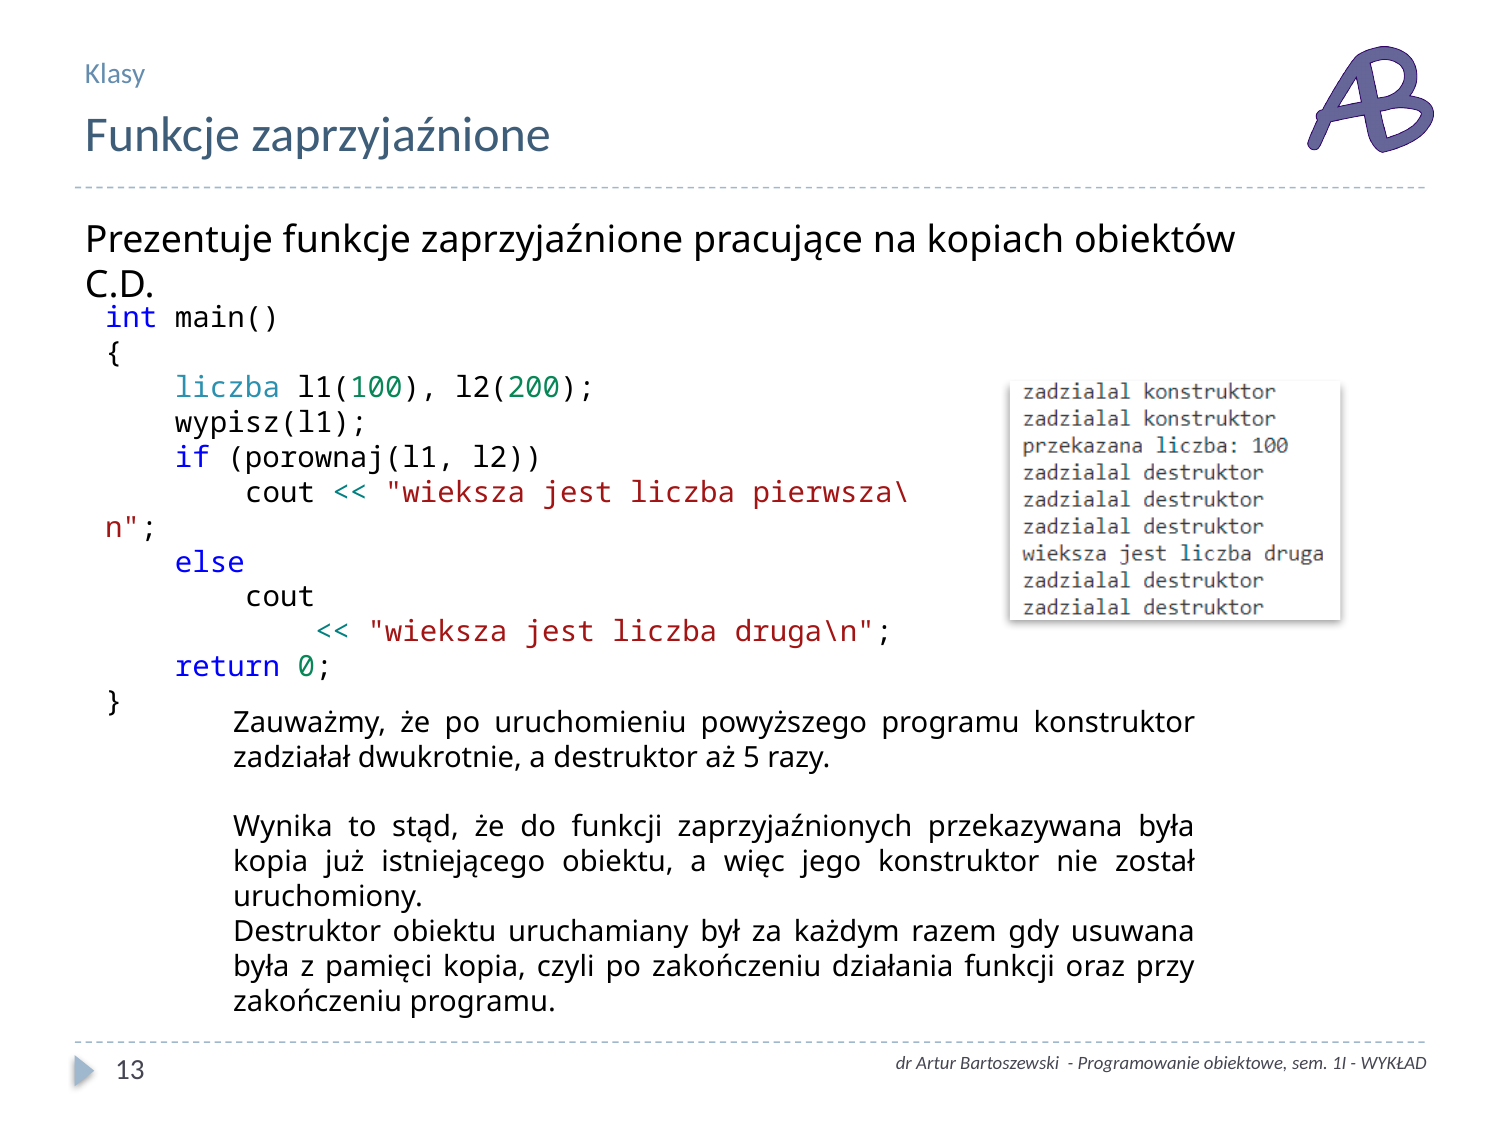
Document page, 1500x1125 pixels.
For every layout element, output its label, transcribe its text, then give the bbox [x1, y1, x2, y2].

text_box Prezentuje funkcje zaprzyjaźnione pracujące na kopiach obiektów C.D. [70, 208, 1270, 313]
text_box Klasy [70, 46, 774, 97]
text_box Funkcje zaprzyjaźnione [70, 93, 961, 169]
text_box int main() { liczba l1(100), l2(200); wypisz(l1); if (porownaj(l1, l2)) cout << "wieksza jest liczba pierwsza\n"; else cout << "wieksza jest liczba druga\n"; return 0; } [90, 290, 941, 725]
text_box Zauważmy, że po uruchomieniu powyższego programu konstruktor zadziałał dwukrotnie, a destruktor aż 5 razy. Wynika to stąd, że do funkcji zaprzyjaźnionych przekazywana była kopia już istniejącego obiektu, a więc jego konstruktor nie został uruchomiony. Destruktor obiektu uruchamiany był za każdym razem gdy usuwana była z pamięci kopia, czyli po zakończeniu działania funkcji oraz przy zakończeniu programu. [218, 695, 1211, 1025]
picture [1009, 381, 1341, 620]
footer dr Artur Bartoszewski - Programowanie obiektowe, sem. 1I - WYKŁAD [621, 1042, 1442, 1103]
slide_number 13 [100, 1042, 426, 1103]
picture [1307, 46, 1435, 153]
